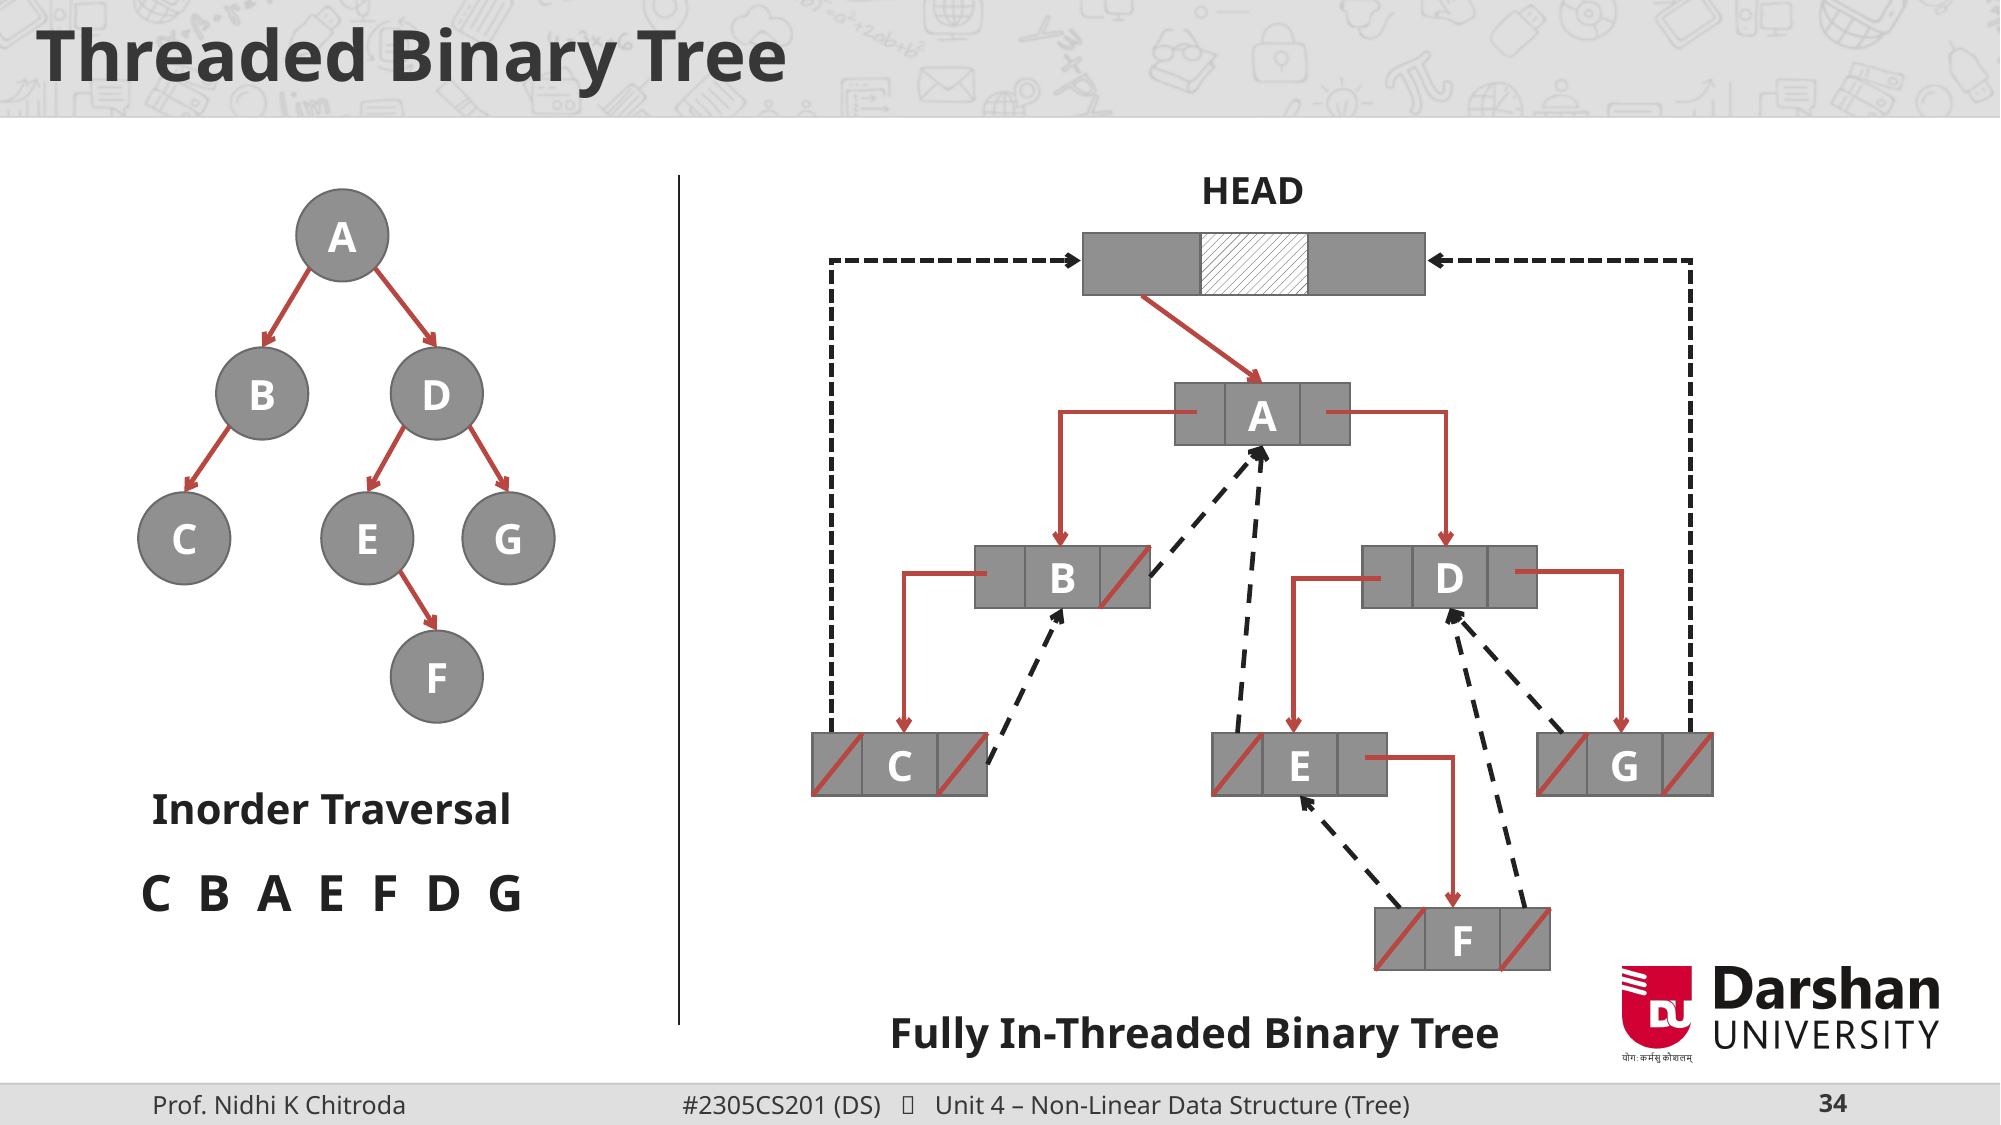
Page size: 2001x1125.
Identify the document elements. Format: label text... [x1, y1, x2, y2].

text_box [1299, 795, 1400, 909]
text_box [1537, 733, 1588, 796]
text_box [1538, 570, 1629, 733]
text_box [1374, 907, 1425, 971]
text_box [896, 573, 974, 733]
text_box C [137, 491, 232, 586]
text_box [262, 268, 310, 348]
text_box G [461, 491, 556, 586]
text_box [1350, 411, 1454, 545]
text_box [367, 426, 405, 493]
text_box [1499, 908, 1550, 971]
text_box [1237, 445, 1263, 733]
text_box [1149, 445, 1237, 577]
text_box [1263, 733, 1388, 796]
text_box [937, 733, 988, 796]
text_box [1362, 545, 1538, 609]
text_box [184, 426, 230, 493]
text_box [469, 426, 509, 493]
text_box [399, 570, 437, 631]
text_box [1083, 232, 1425, 296]
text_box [974, 545, 1099, 609]
picture [1622, 966, 1939, 1063]
text_box [1388, 757, 1449, 902]
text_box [1662, 733, 1713, 796]
text_box [1286, 577, 1364, 733]
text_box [1174, 382, 1350, 446]
text_box [1053, 411, 1174, 545]
text_box E [320, 491, 415, 586]
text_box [863, 733, 937, 796]
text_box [1449, 734, 1525, 909]
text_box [1588, 733, 1662, 796]
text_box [1212, 733, 1263, 796]
text_box B [215, 346, 310, 441]
text_box C B A E F D G [125, 854, 540, 929]
text_box HEAD [1186, 159, 1320, 220]
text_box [1449, 608, 1563, 734]
title Threaded Binary Tree [0, 0, 2000, 117]
text_box D [389, 346, 484, 441]
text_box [1099, 545, 1151, 609]
text_box Inorder Traversal [137, 775, 527, 841]
text_box Fully In-Threaded Binary Tree [874, 999, 1515, 1065]
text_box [987, 607, 1063, 765]
text_box [1427, 253, 1692, 732]
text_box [812, 733, 863, 796]
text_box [374, 268, 437, 348]
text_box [1425, 907, 1499, 971]
text_box A [295, 188, 390, 283]
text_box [1141, 295, 1263, 384]
text_box F [389, 629, 484, 724]
text_box [830, 253, 1081, 732]
